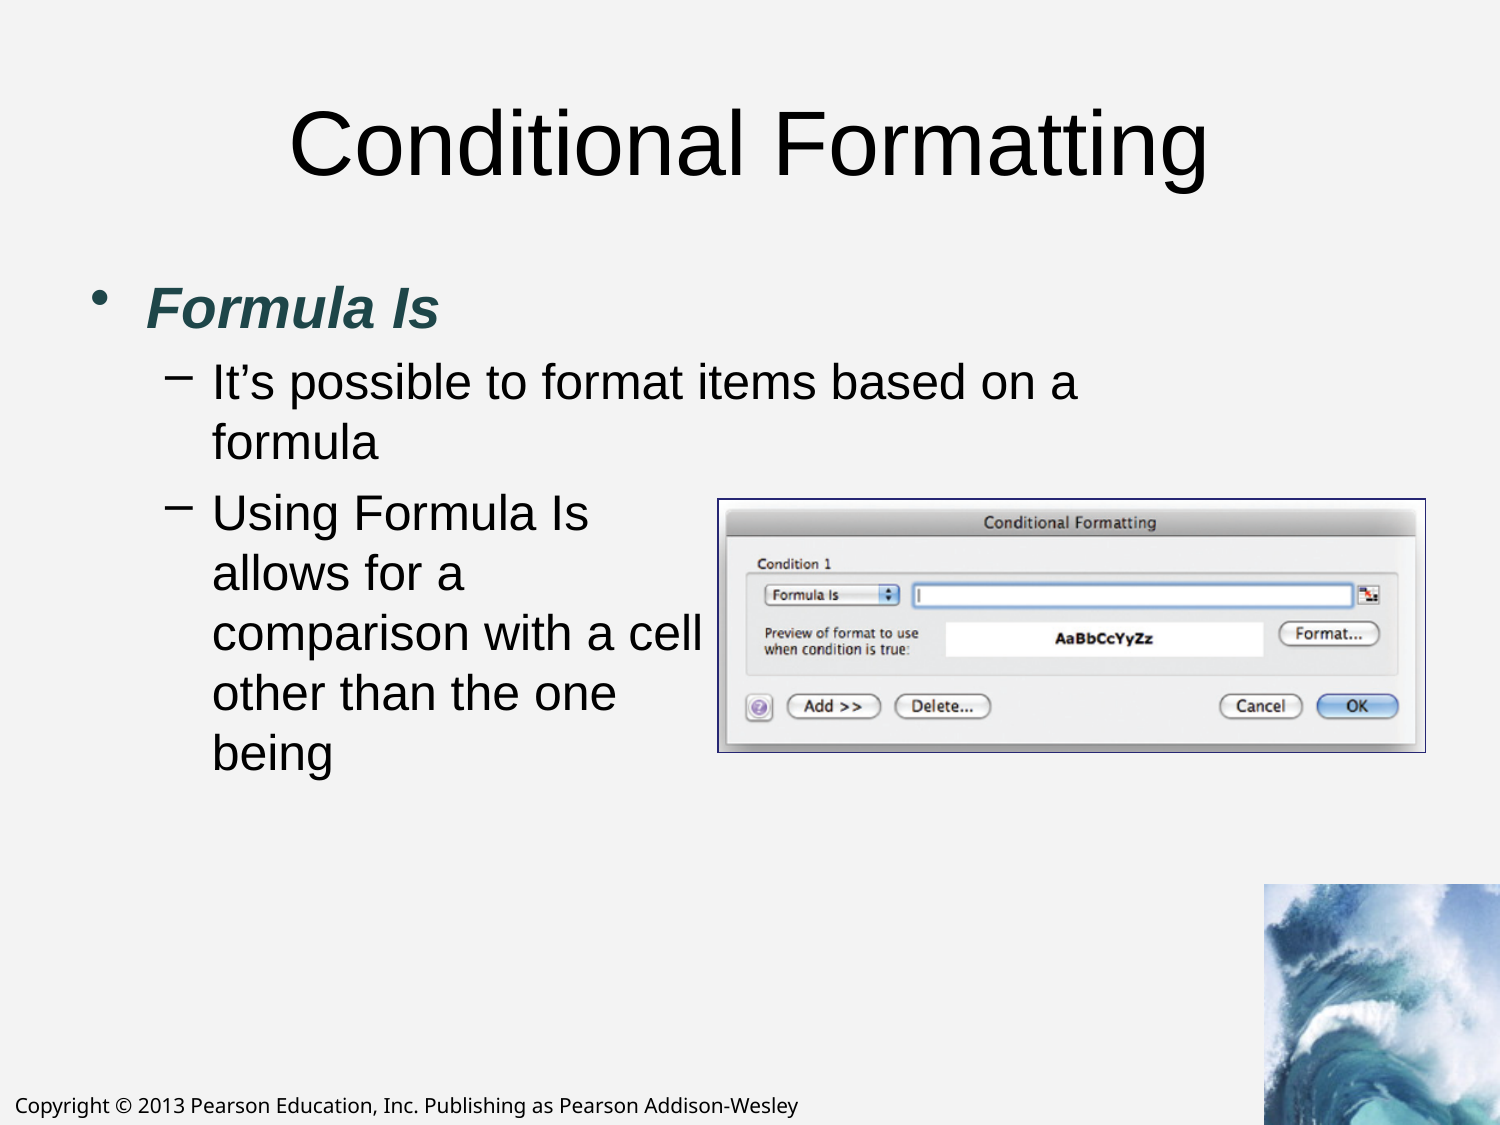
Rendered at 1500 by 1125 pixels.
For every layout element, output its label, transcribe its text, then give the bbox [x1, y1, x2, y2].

title Conditional Formatting [74, 44, 1426, 233]
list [718, 499, 1426, 752]
list Formula Is It’s possible to format items based on a formula Using Formula Is allows for a comparison with a cell other than the one being [74, 262, 1113, 1006]
picture [1264, 884, 1500, 1125]
